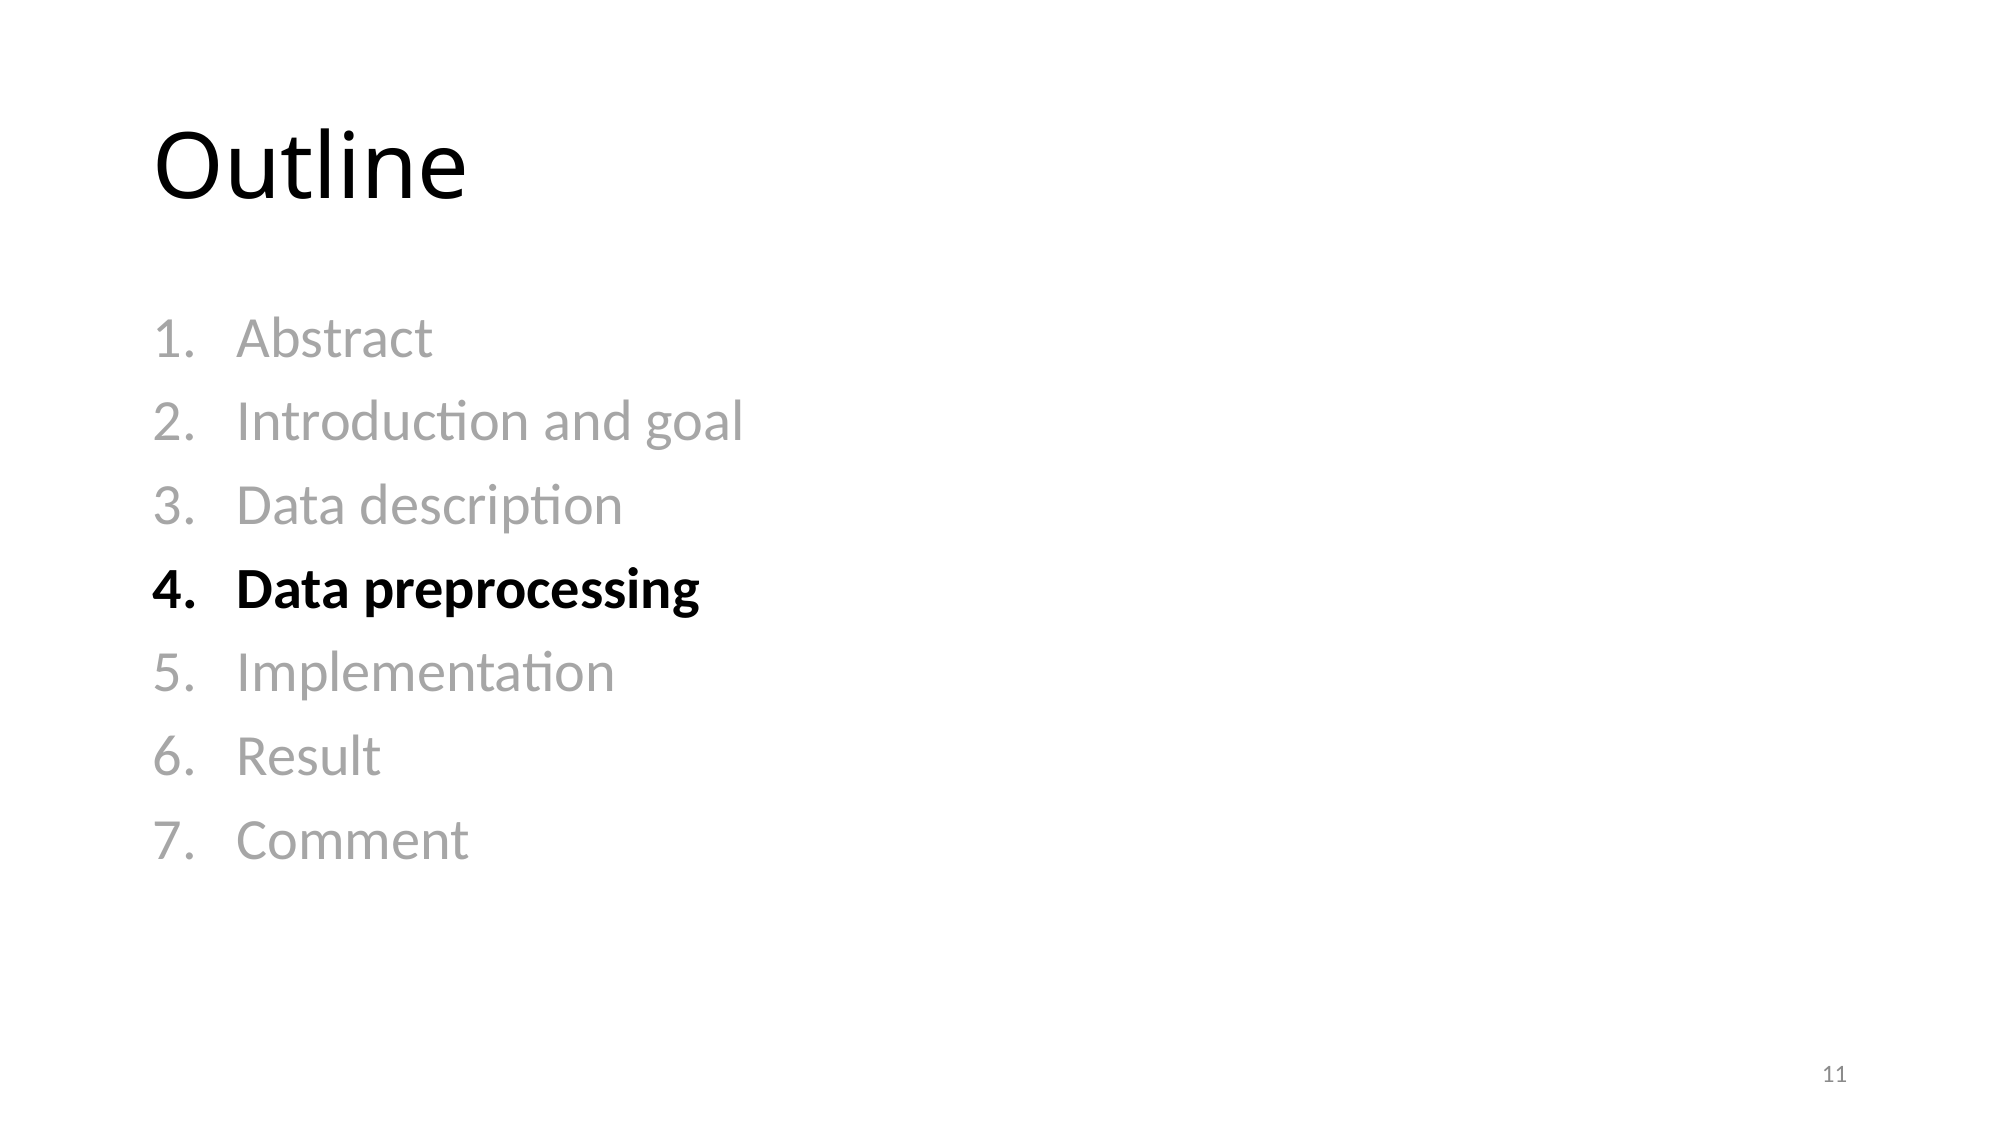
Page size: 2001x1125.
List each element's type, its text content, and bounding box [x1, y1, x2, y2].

slide_number 11 [1412, 1042, 1863, 1103]
title Outline [137, 59, 1863, 278]
list Abstract Introduction and goal Data description Data preprocessing Implementation Result Comment [137, 299, 1863, 1014]
